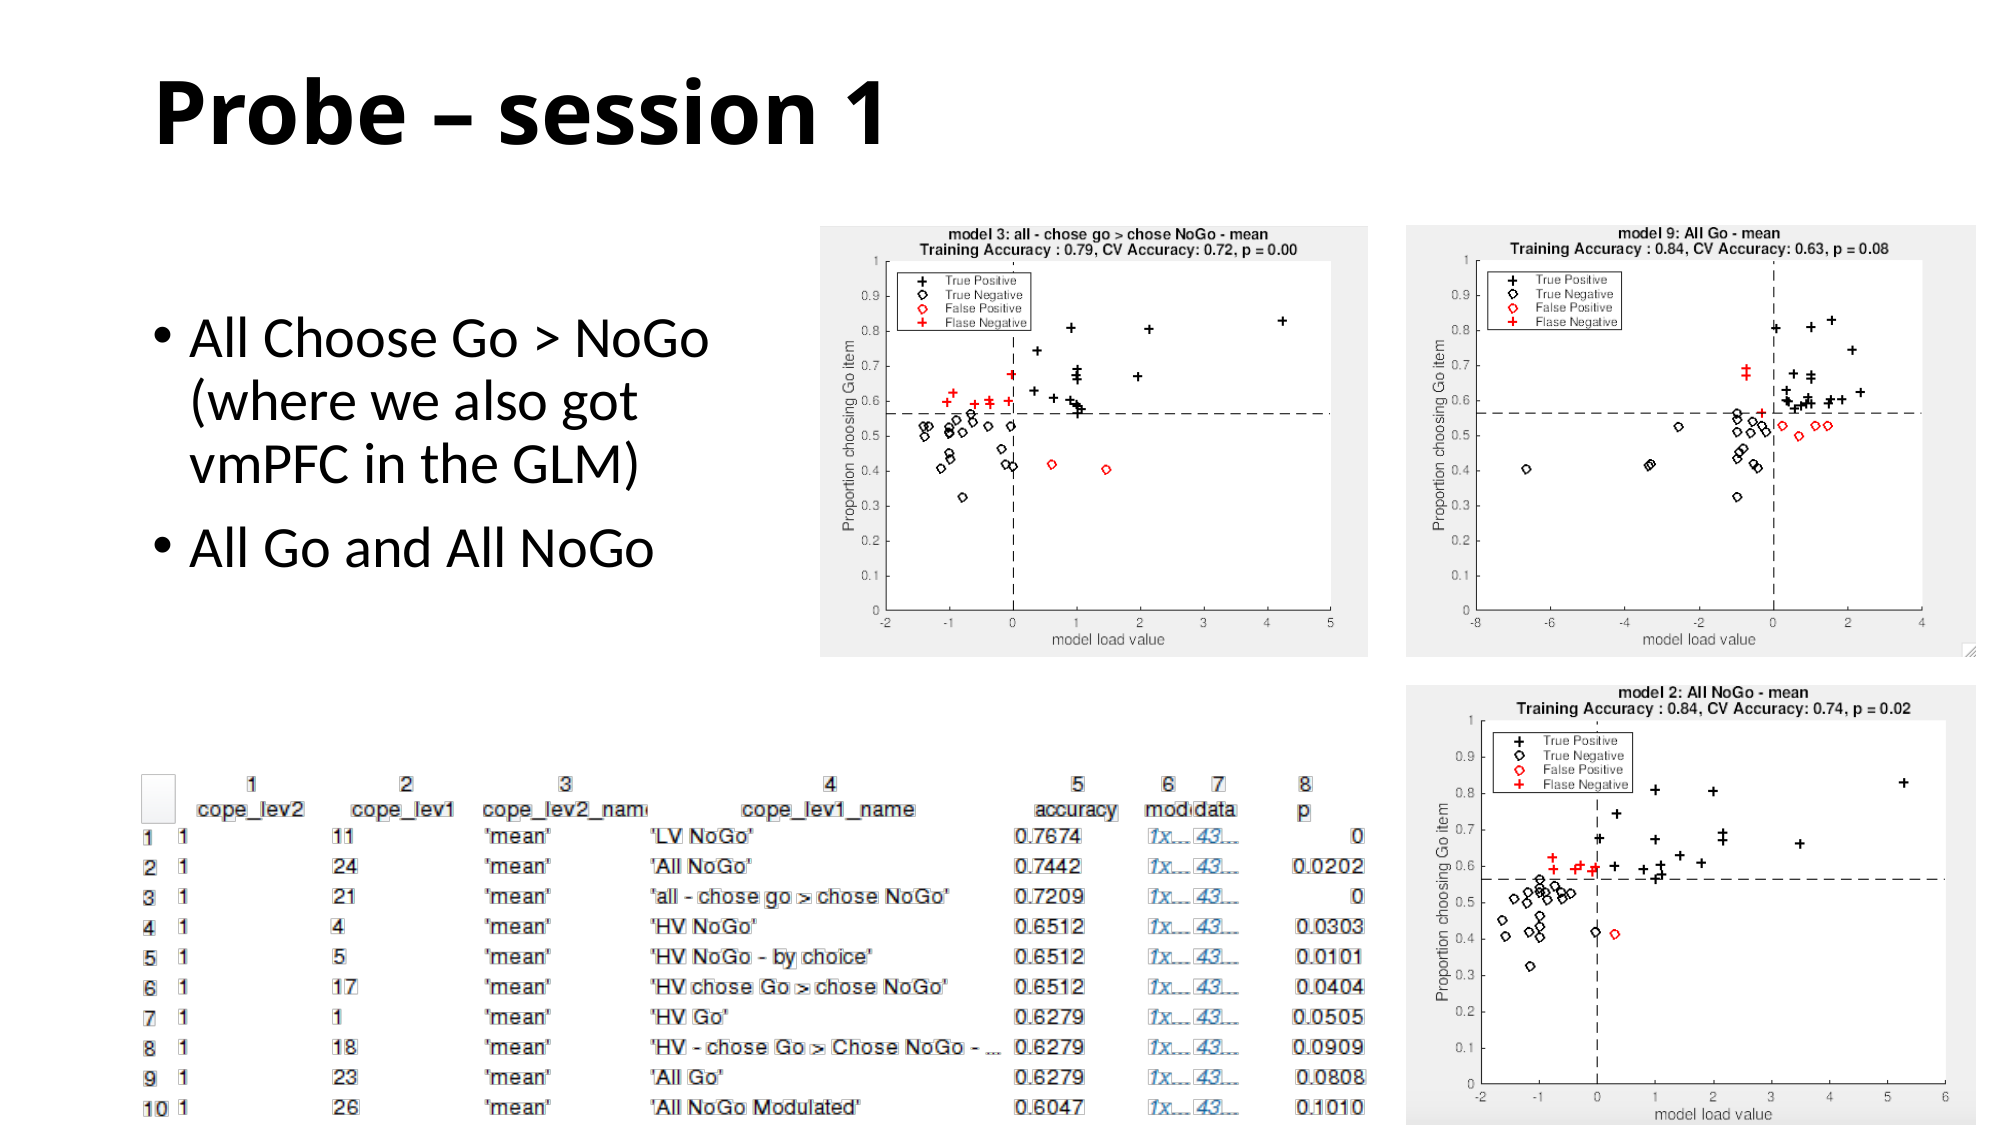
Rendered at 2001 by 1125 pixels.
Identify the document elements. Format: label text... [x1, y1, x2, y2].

picture [1406, 685, 1976, 1125]
title Probe – session 1 [137, 59, 1863, 278]
picture [820, 225, 1368, 657]
picture [137, 770, 1368, 1125]
list All Choose Go > NoGo (where we also got vmPFC in the GLM) All Go and All NoGo [137, 299, 821, 770]
picture [1406, 225, 1976, 657]
